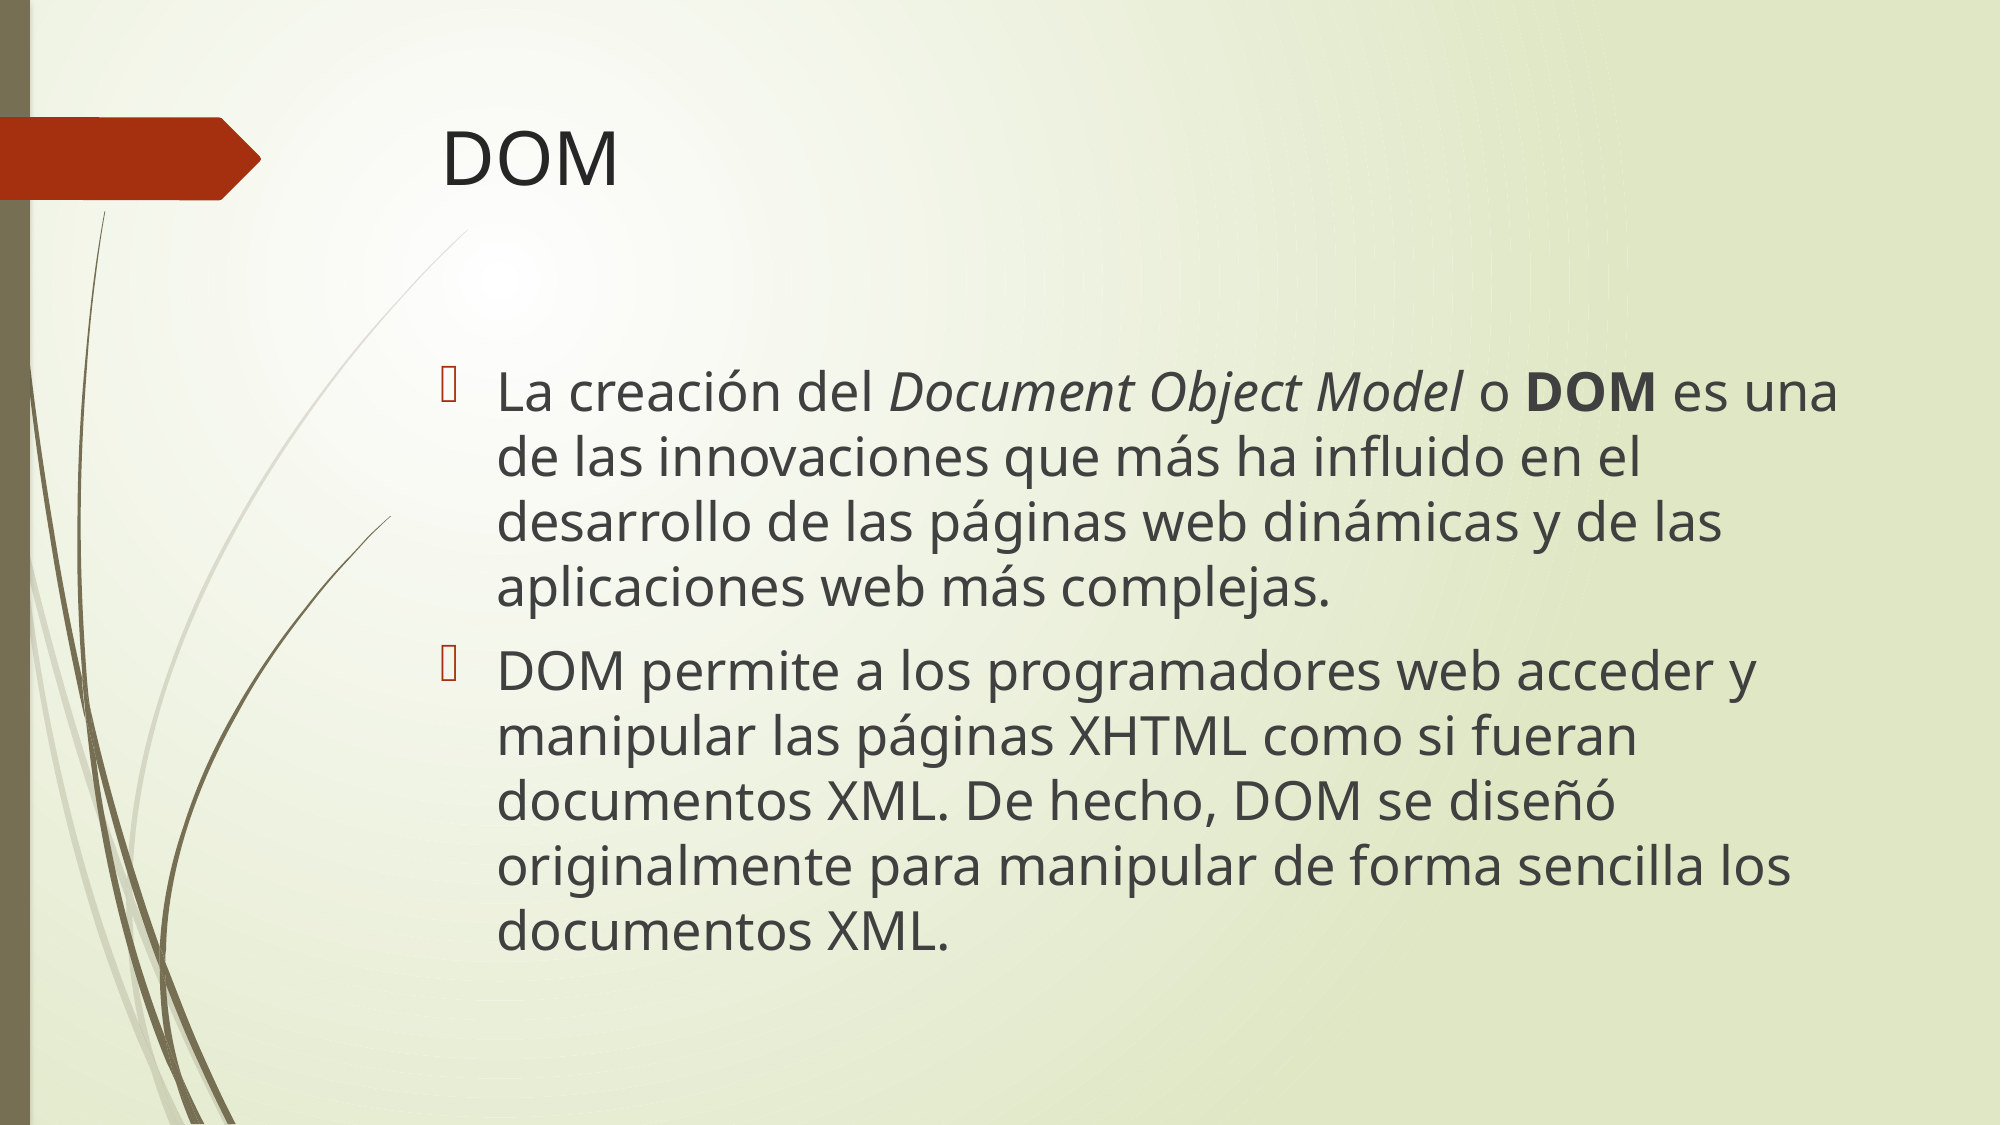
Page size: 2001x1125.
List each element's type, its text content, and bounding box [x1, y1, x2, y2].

list La creación del Document Object Model o DOM es una de las innovaciones que más ha influido en el desarrollo de las páginas web dinámicas y de las aplicaciones web más complejas. DOM permite a los programadores web acceder y manipular las páginas XHTML como si fueran documentos XML. De hecho, DOM se diseñó originalmente para manipular de forma sencilla los documentos XML. [424, 350, 1888, 970]
title DOM [425, 102, 1888, 313]
